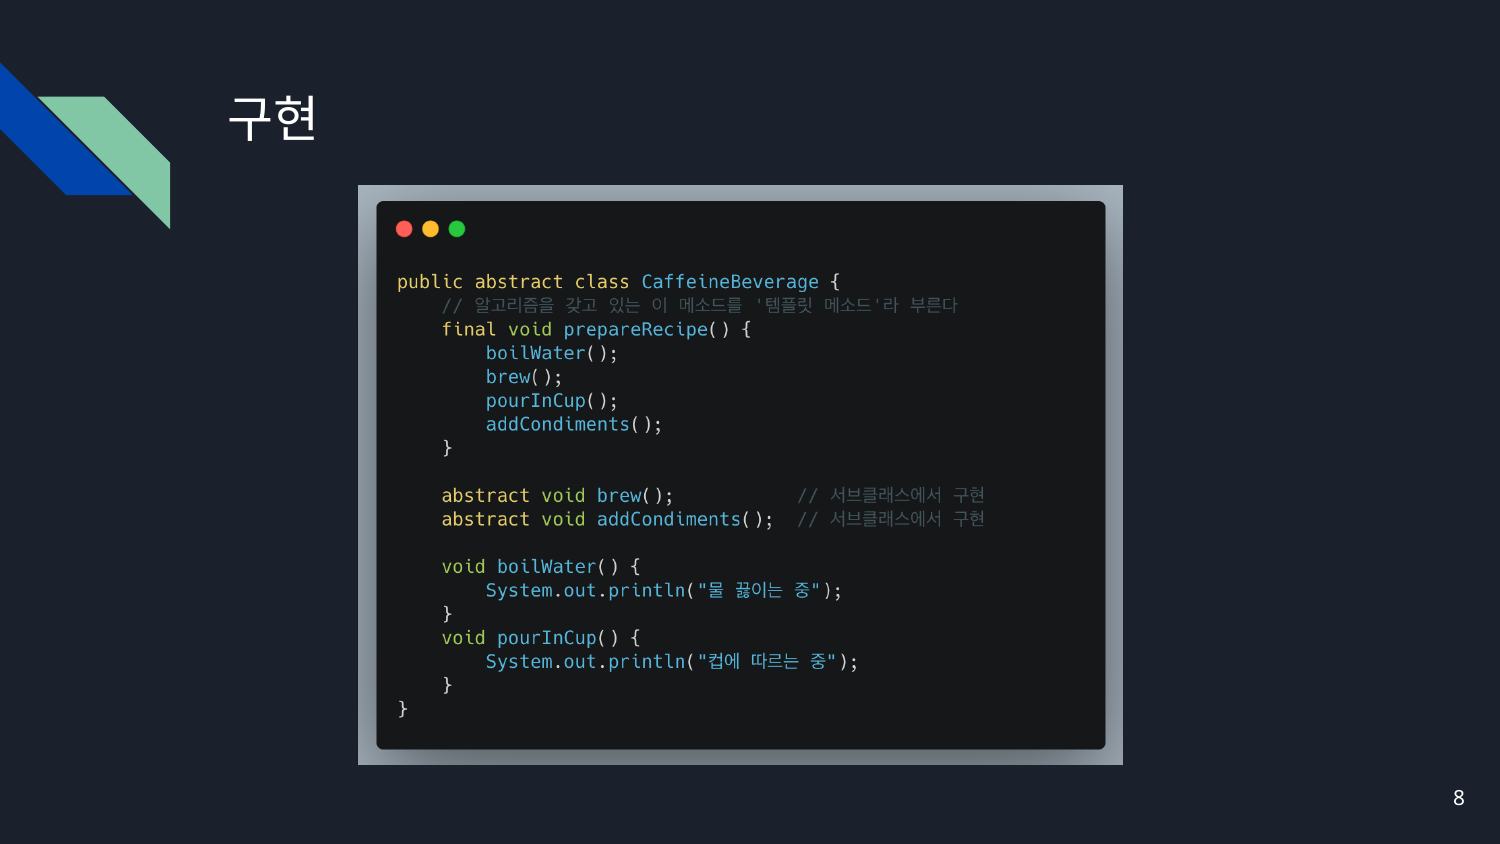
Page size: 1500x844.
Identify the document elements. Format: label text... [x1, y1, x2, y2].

slide_number ‹#› [1389, 764, 1480, 830]
title 구현 [212, 64, 1368, 215]
picture [357, 185, 1123, 766]
